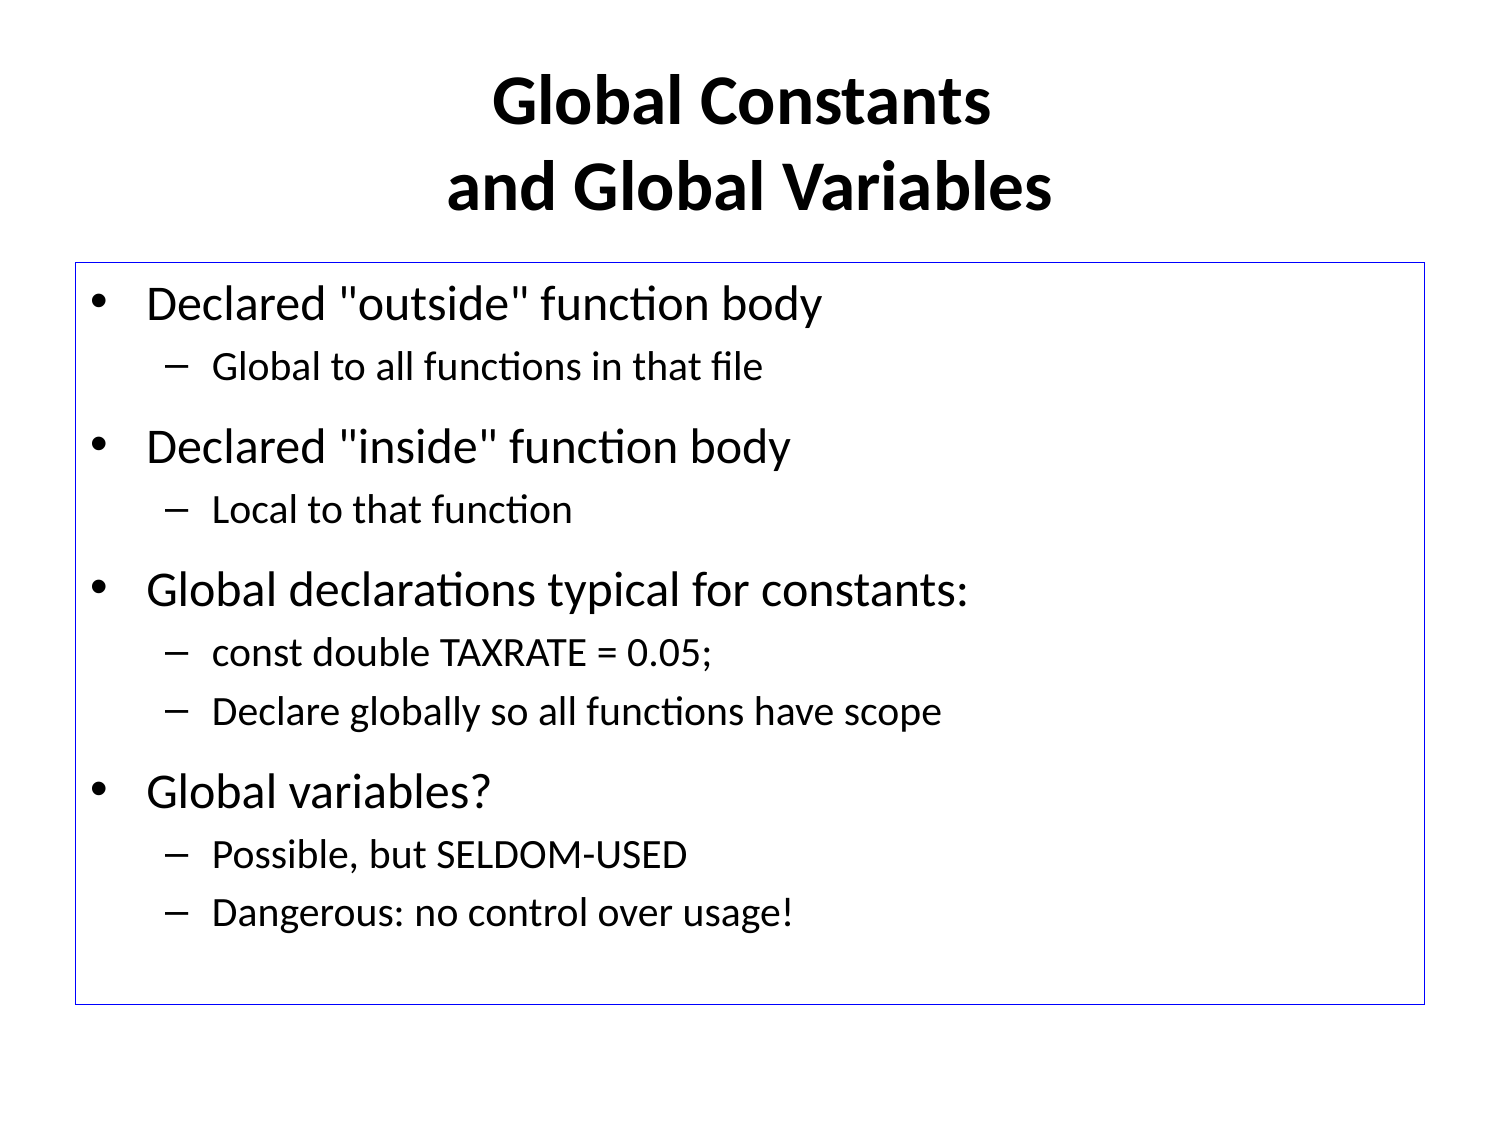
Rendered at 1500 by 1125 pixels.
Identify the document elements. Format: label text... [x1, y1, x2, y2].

title Global Constants and Global Variables [75, 45, 1425, 233]
list Declared "outside" function body Global to all functions in that file Declared "inside" function body Local to that function Global declarations typical for constants: const double TAXRATE = 0.05; Declare globally so all functions have scope Global variables? Possible, but SELDOM-USED Dangerous: no control over usage! [75, 262, 1425, 1005]
